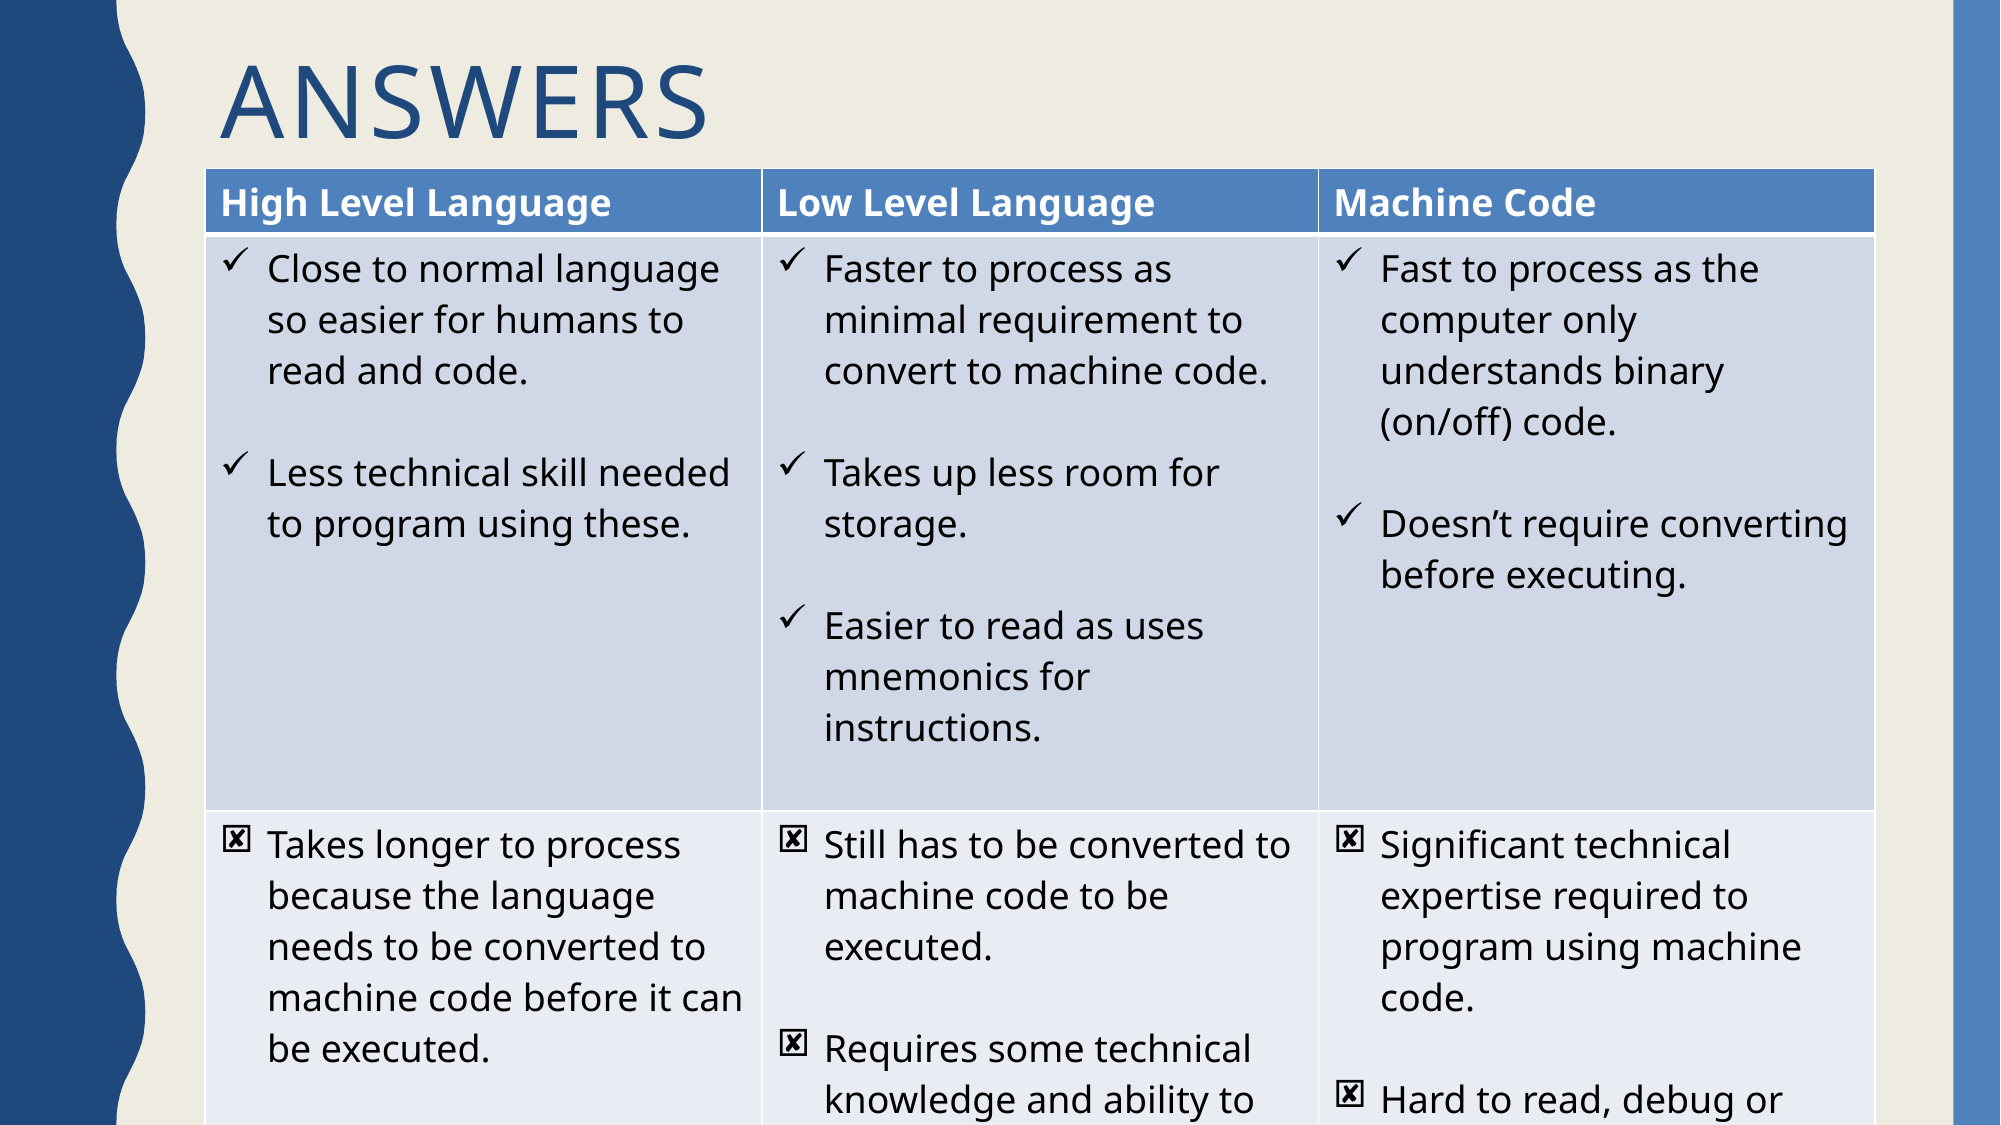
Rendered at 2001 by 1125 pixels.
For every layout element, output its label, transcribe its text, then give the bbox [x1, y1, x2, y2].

table_cell Takes longer to process because the language needs to be converted to machine code before it can be executed. Takes up more memory as needs character sets, etc to store. [206, 812, 761, 1125]
table_cell Faster to process as minimal requirement to convert to machine code. Takes up less room for storage. Easier to read as uses mnemonics for instructions. [763, 237, 1318, 810]
table_header Low Level Language [763, 169, 1318, 232]
table_cell Significant technical expertise required to program using machine code. Hard to read, debug or identify mistakes. [1319, 812, 1874, 1125]
table_cell Close to normal language so easier for humans to read and code. Less technical skill needed to program using these. [206, 237, 761, 810]
table_header Machine Code [1319, 169, 1874, 232]
table_cell Fast to process as the computer only understands binary (on/off) code. Doesn’t require converting before executing. [1319, 237, 1874, 810]
table_cell Still has to be converted to machine code to be executed. Requires some technical knowledge and ability to code in assembly language. [763, 812, 1318, 1125]
table_header High Level Language [206, 169, 761, 232]
title Answers [205, 44, 1875, 168]
